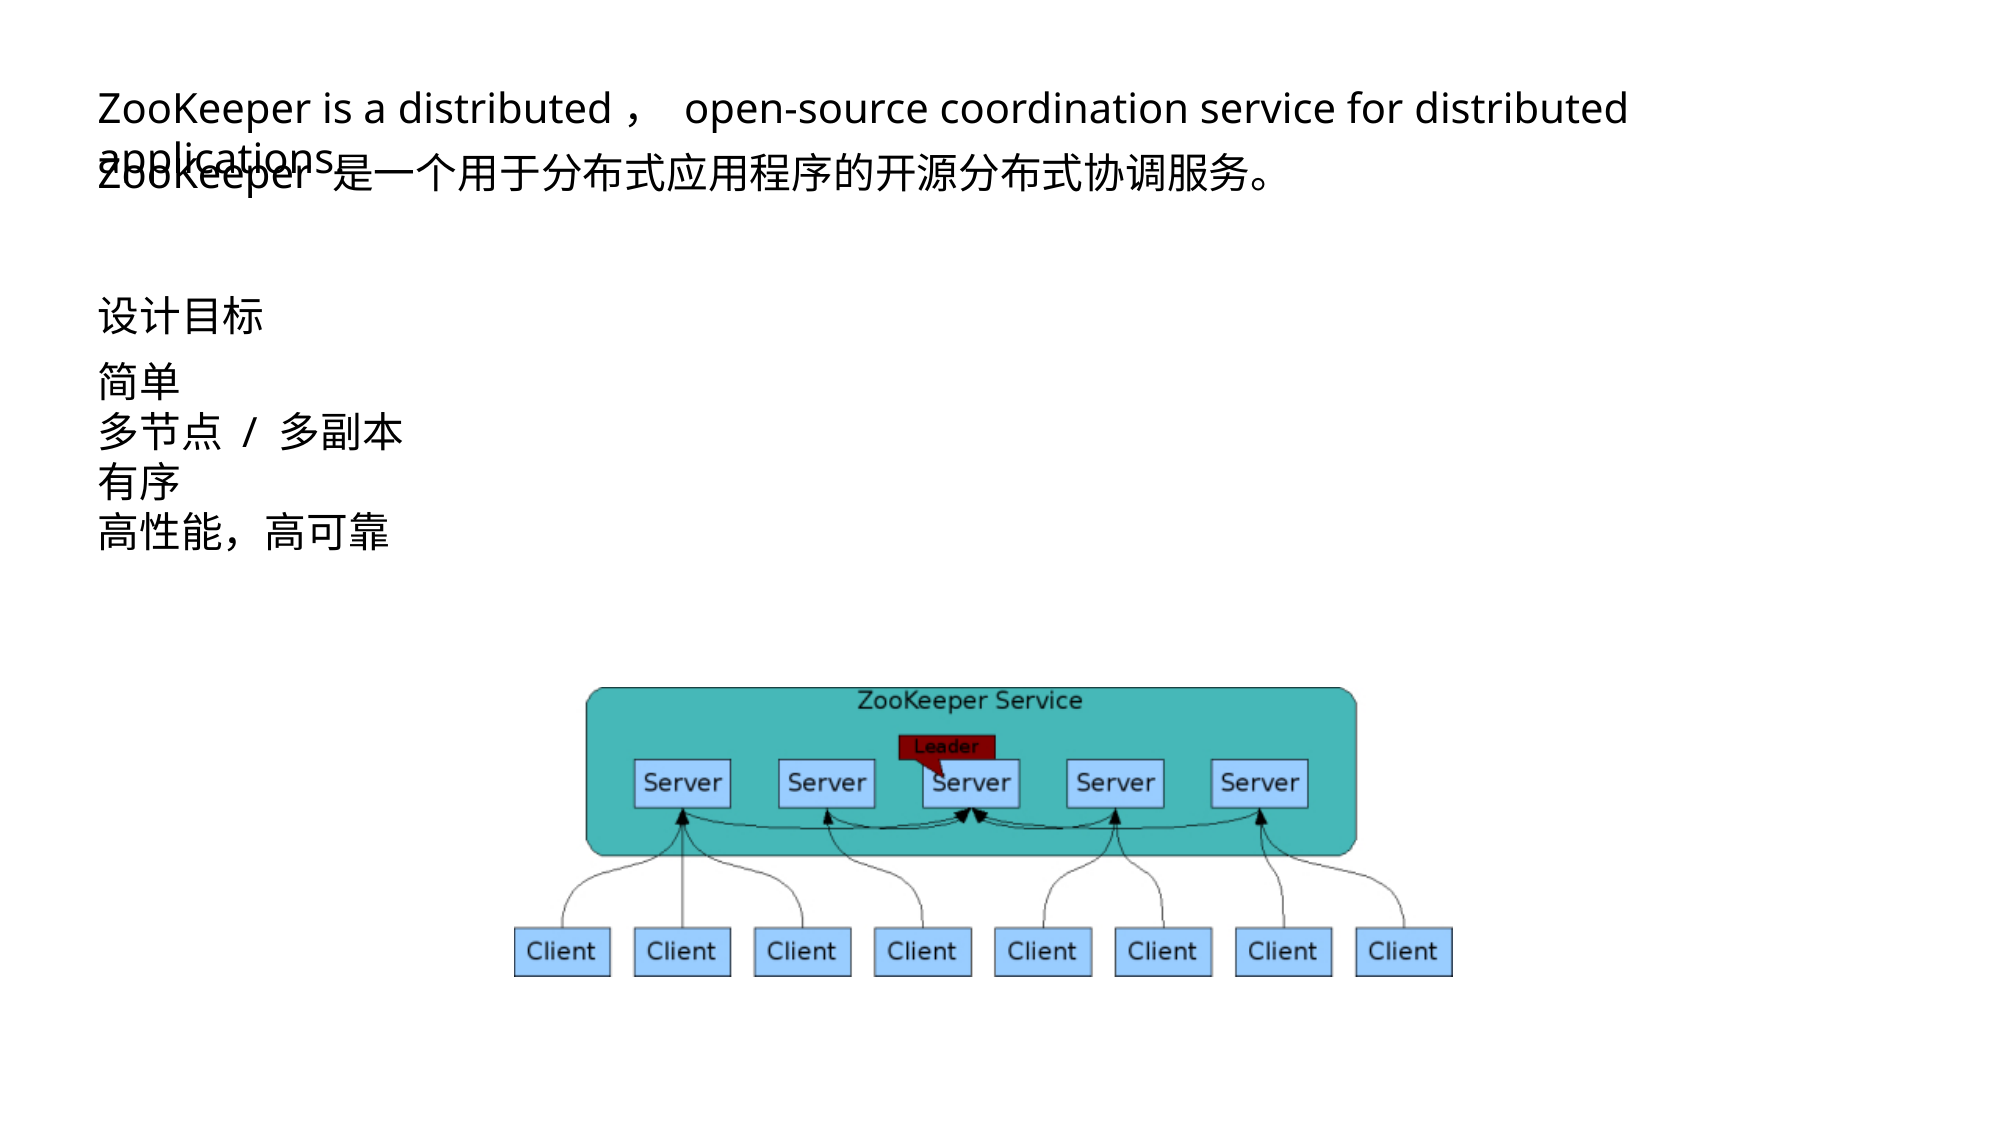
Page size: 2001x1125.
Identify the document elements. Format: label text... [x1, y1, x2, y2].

text_box 简单 多节点 / 多副本 有序 高性能，高可靠 [82, 348, 1238, 563]
text_box 设计目标 [82, 282, 1238, 347]
text_box ZooKeeper is a distributed， open-source coordination service for distributed applications. [82, 73, 1887, 189]
picture [514, 687, 1453, 977]
text_box ZooKeeper 是一个用于分布式应用程序的开源分布式协调服务。 [82, 139, 1776, 205]
